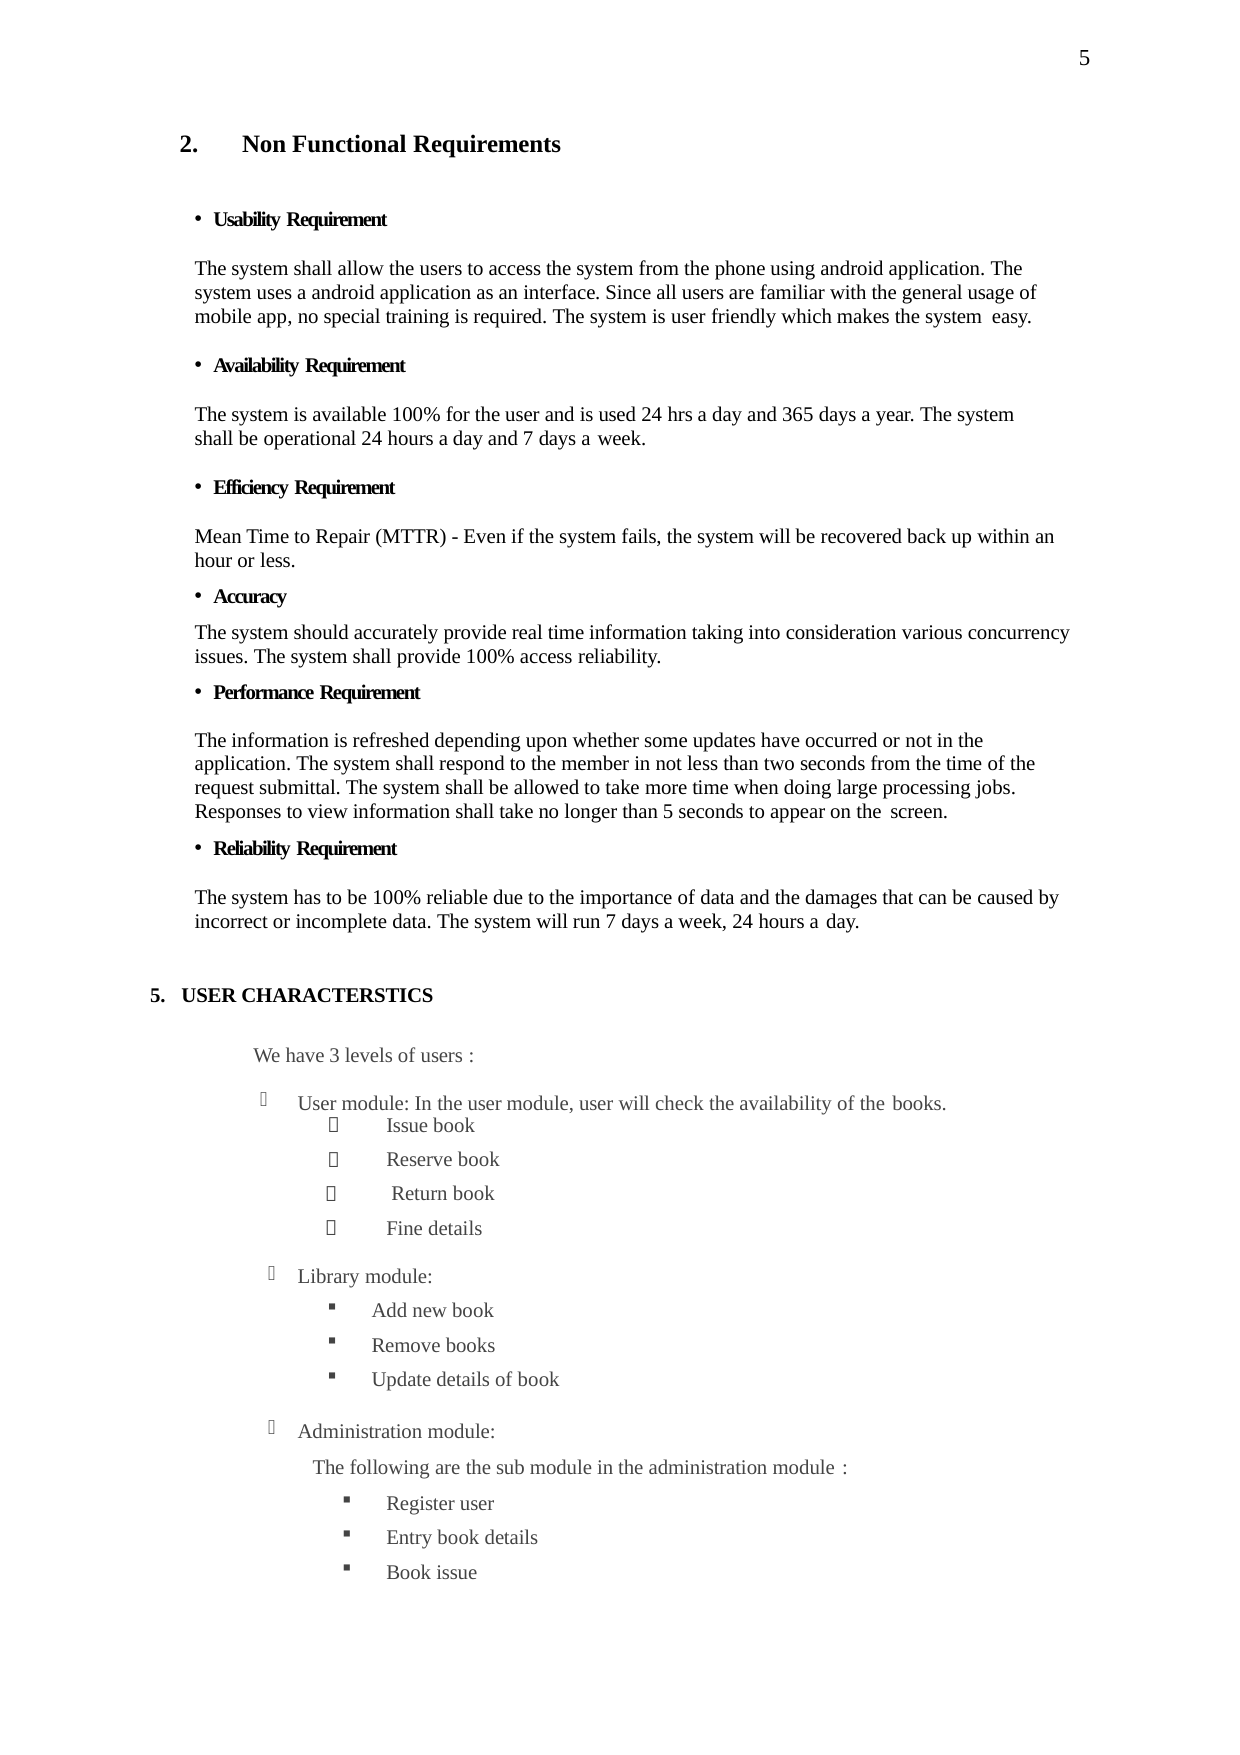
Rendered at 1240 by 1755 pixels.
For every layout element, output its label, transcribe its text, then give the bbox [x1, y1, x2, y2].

text_box 5 [1076, 40, 1093, 70]
text_box Library module: Add new book Remove books Update details of book Administration module: The following are the sub module in the administration module : Register user Entry book details Book issue [265, 1251, 853, 1584]
text_box Non Functional Requirements Usability Requirement The system shall allow the users to access the system from the phone using android application. The system uses a android application as an interface. Since all users are familiar with the general usage of mobile app, no special training is required. The system is user friendly which makes the system easy. Availability Requirement The system is available 100% for the user and is used 24 hrs a day and 365 days a year. The system shall be operational 24 hours a day and 7 days a week. Efficiency Requirement Mean Time to Repair (MTTR) - Even if the system fails, the system will be recovered back up within an hour or less. Accuracy The system should accurately provide real time information taking into consideration various concurrency issues. The system shall provide 100% access reliability. Performance Requirement The information is refreshed depending upon whether some updates have occurred or not in the application. The system shall respond to the member in not less than two seconds from the time of the request submittal. The system shall be allowed to take more time when doing large processing jobs. Responses to view information shall take no longer than 5 seconds to appear on the screen. Reliability Requirement The system has to be 100% reliable due to the importance of data and the damages that can be caused by incorrect or incomplete data. The system will run 7 days a week, 24 hours a day. USER CHARACTERSTICS We have 3 levels of users : User module: In the user module, user will check the availability of the books. [147, 125, 1082, 1115]
text_box     [322, 1100, 339, 1240]
text_box Issue book Reserve book Return book Fine details [384, 1100, 503, 1240]
